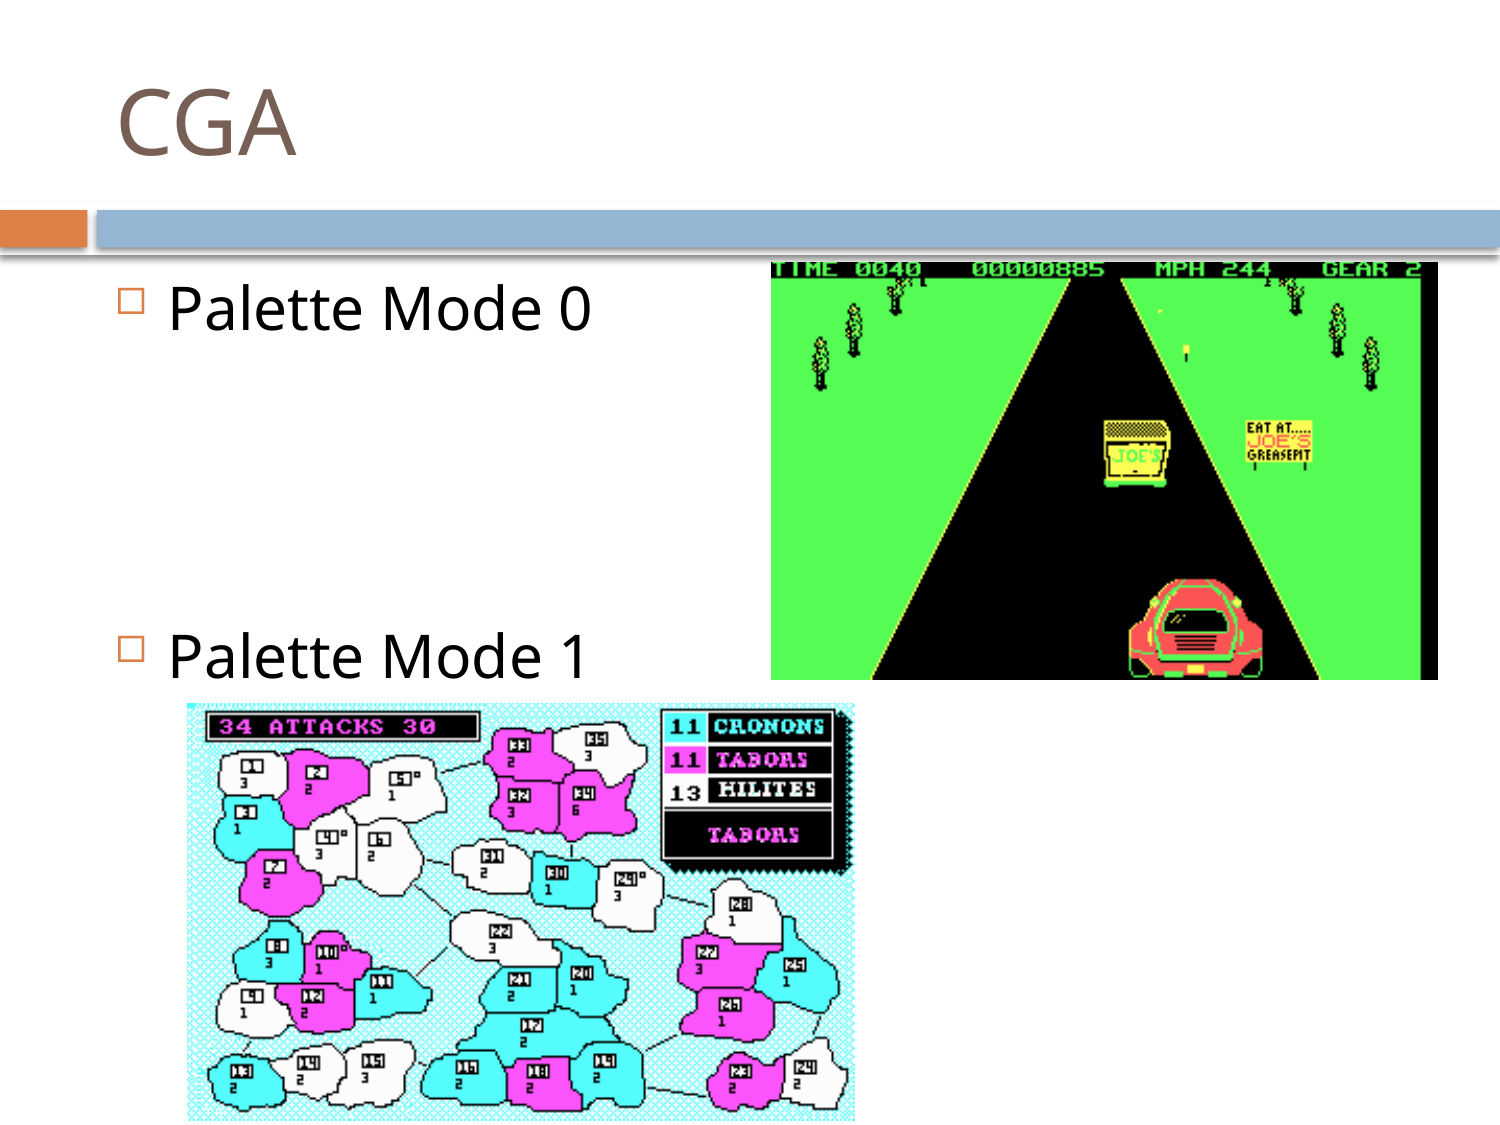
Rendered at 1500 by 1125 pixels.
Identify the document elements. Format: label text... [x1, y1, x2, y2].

list Palette Mode 0 Palette Mode 1 [100, 262, 1438, 1000]
picture [770, 262, 1439, 680]
title CGA [100, 37, 1438, 200]
picture [187, 703, 855, 1121]
